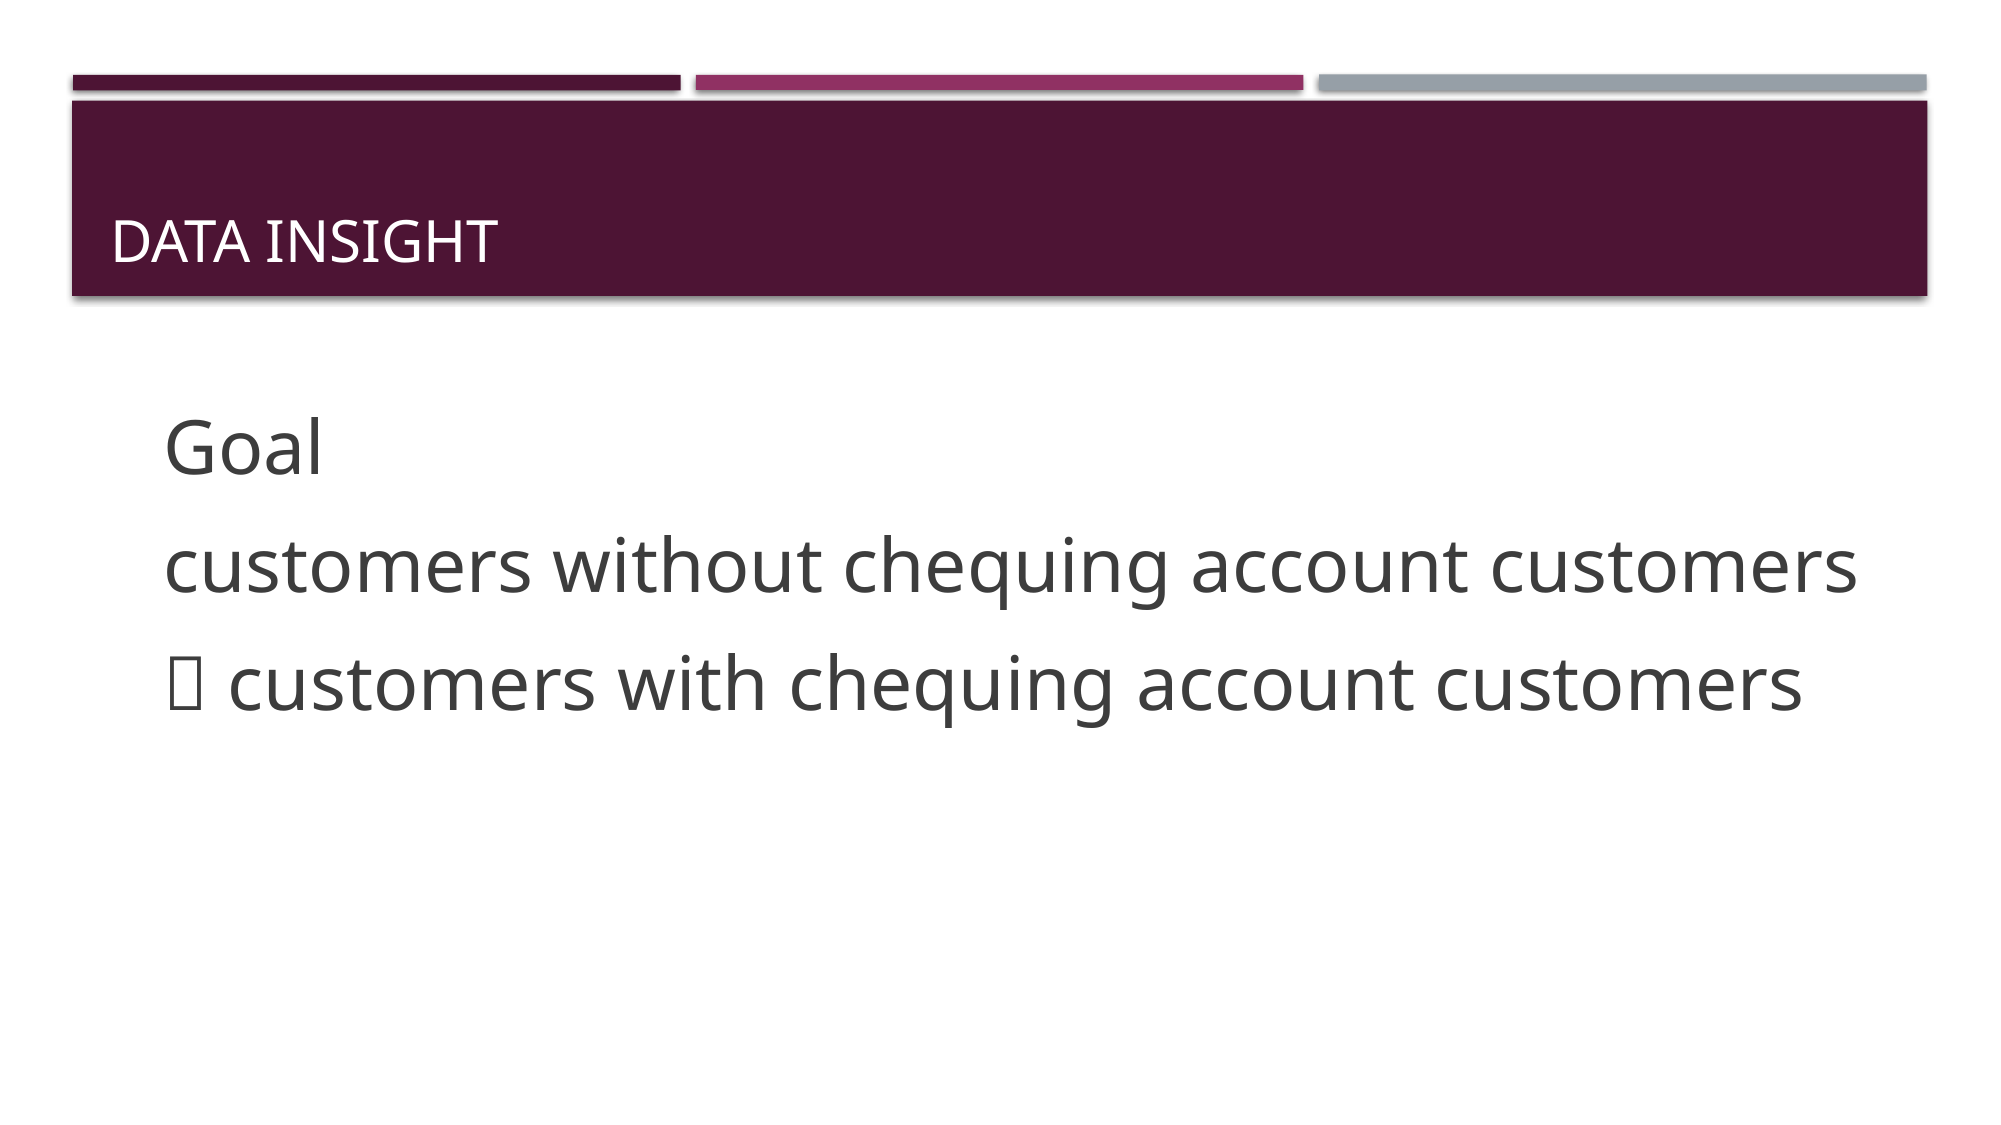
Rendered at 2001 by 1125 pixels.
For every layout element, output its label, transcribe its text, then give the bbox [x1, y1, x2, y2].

title DATA insight [95, 115, 1905, 282]
list Goal customers without chequing account customers  customers with chequing account customers [95, 354, 1905, 771]
